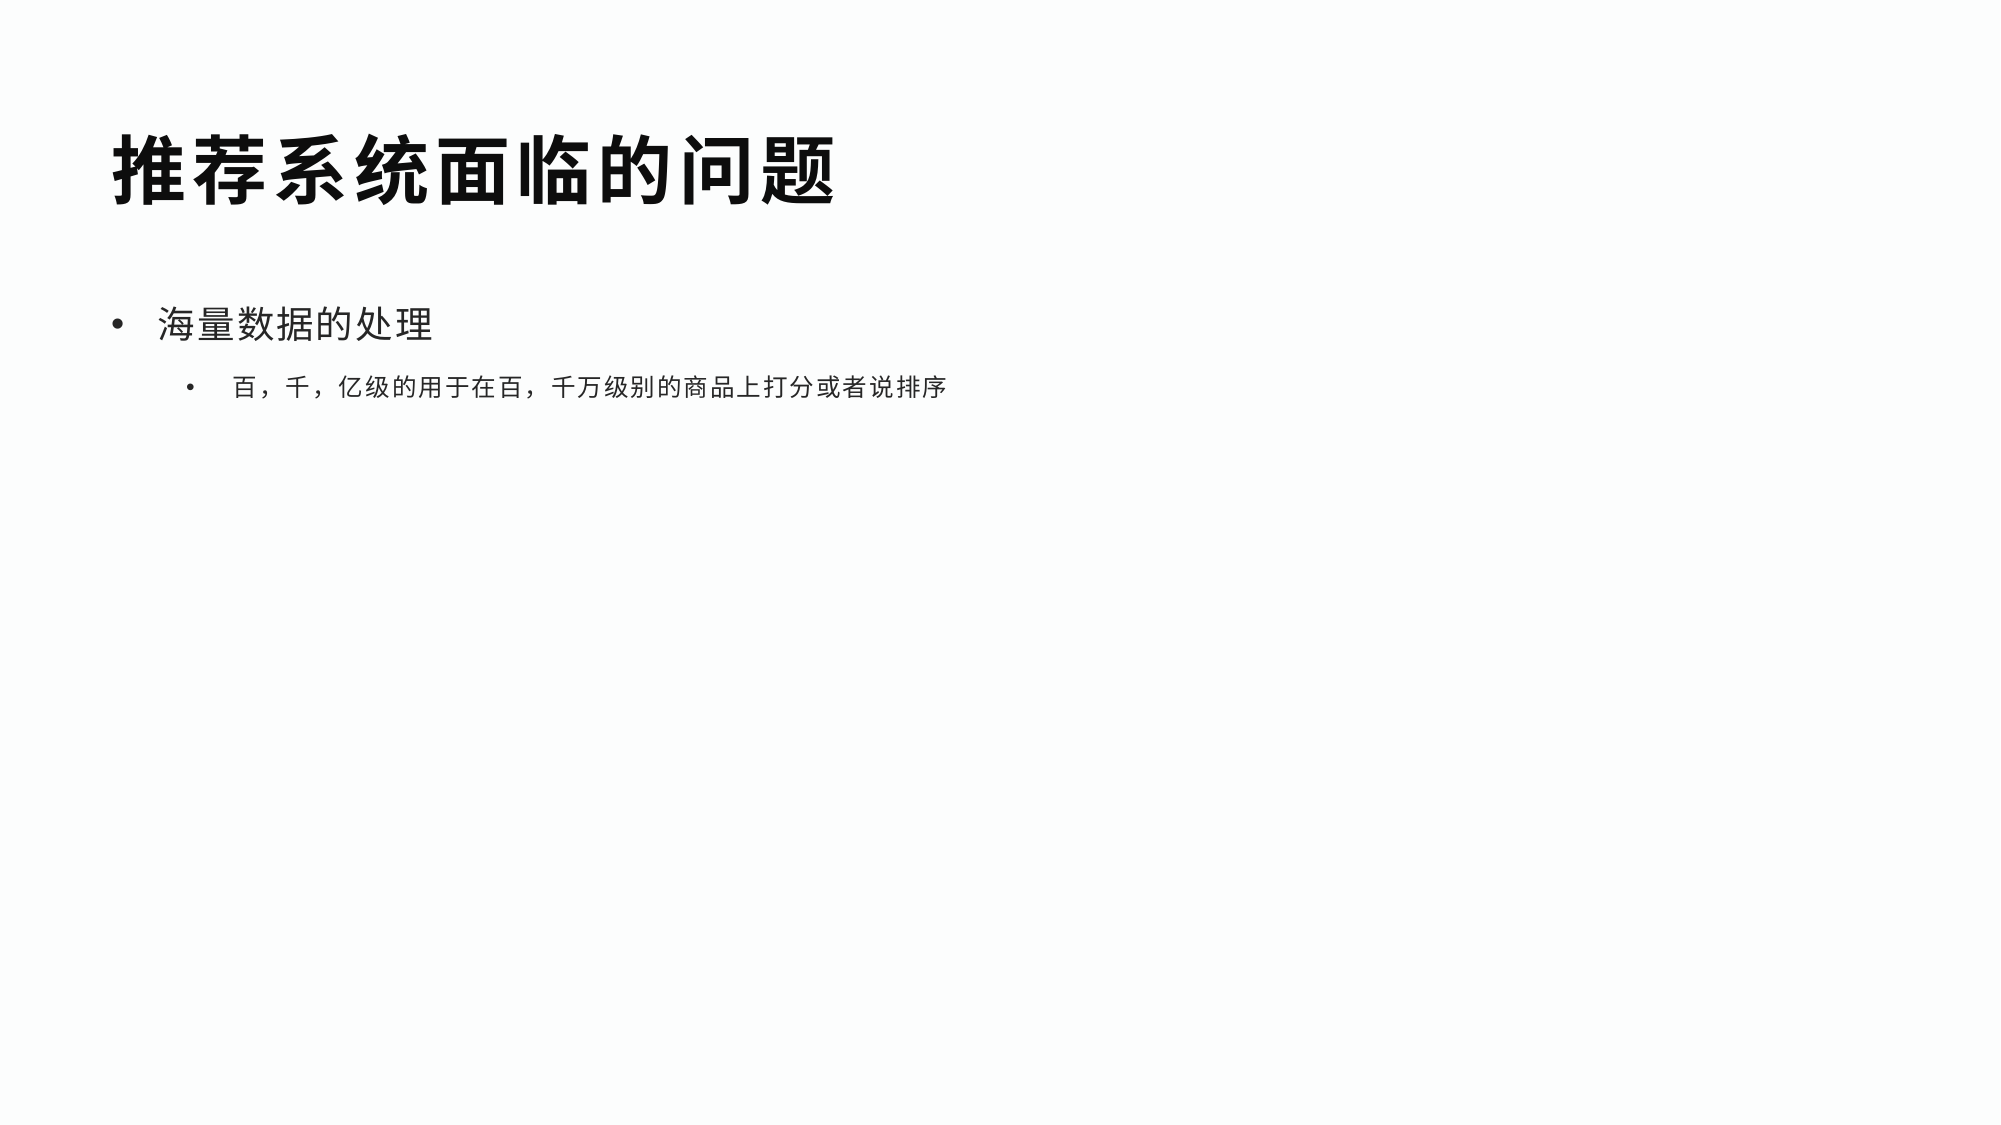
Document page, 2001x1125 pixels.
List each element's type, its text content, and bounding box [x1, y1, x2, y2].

text_box 海量数据的处理 百，千，亿级的用于在百，千万级别的商品上打分或者说排序 [99, 283, 1901, 1006]
text_box 推荐系统面临的问题 [99, 77, 1901, 283]
